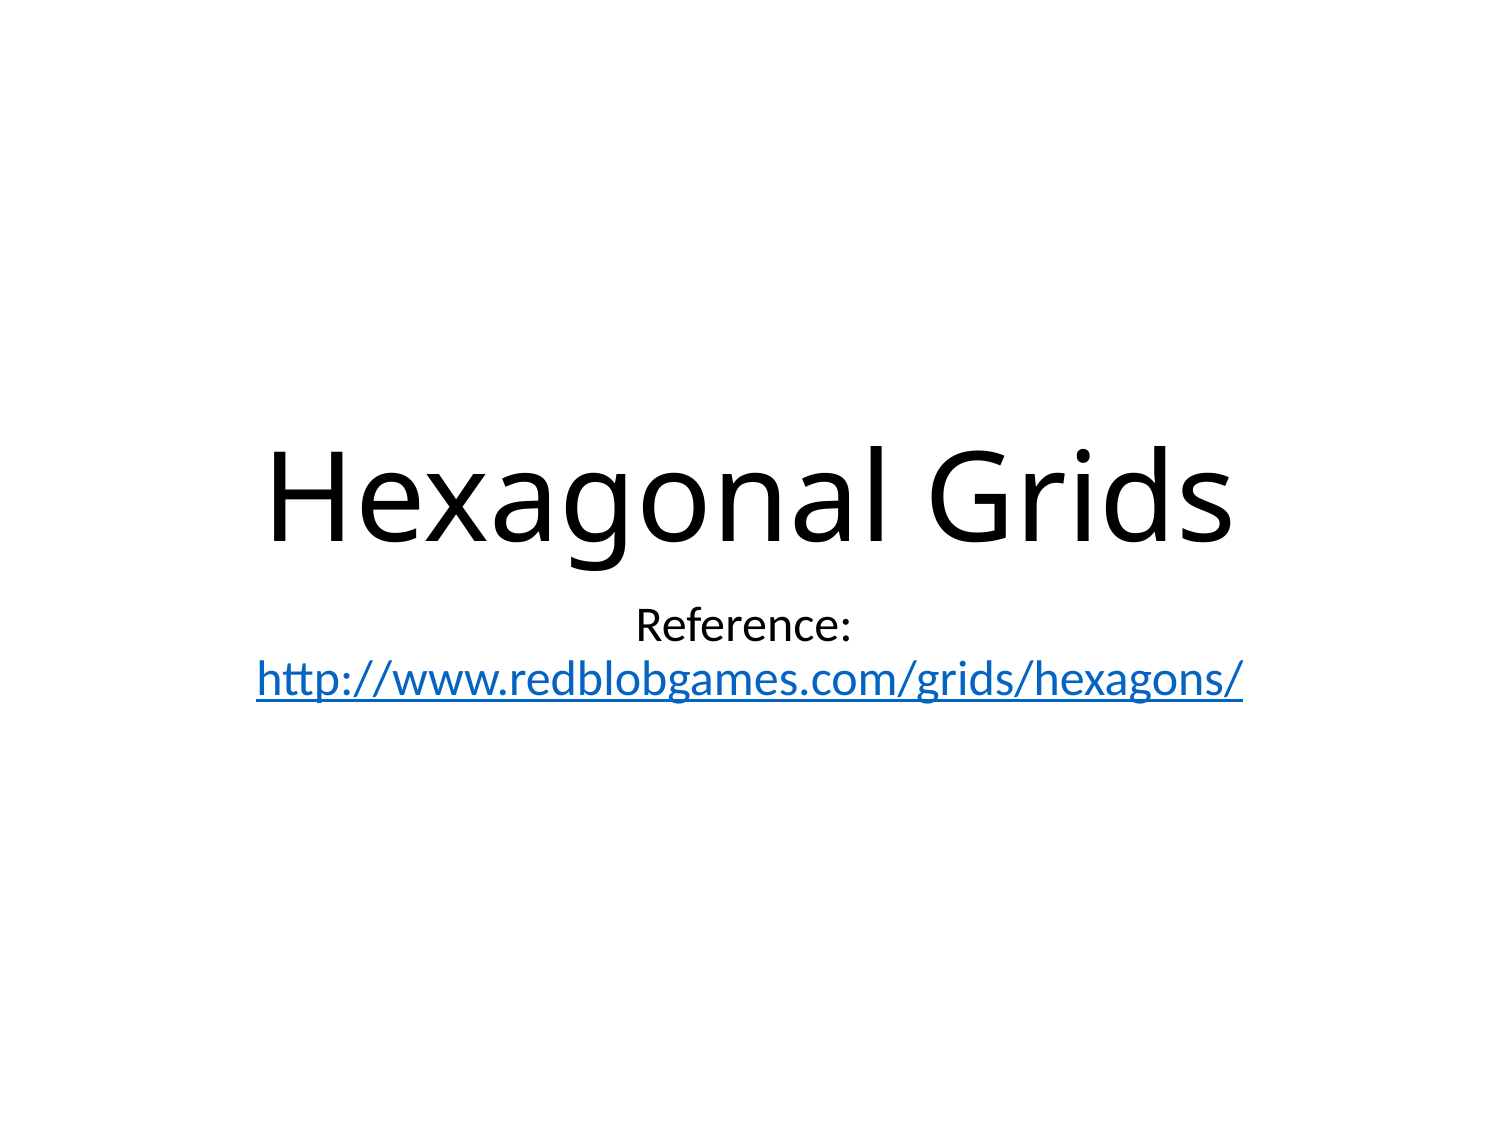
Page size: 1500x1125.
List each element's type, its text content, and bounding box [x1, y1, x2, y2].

title Hexagonal Grids [112, 184, 1388, 576]
subtitle Reference: http://www.redblobgames.com/grids/hexagons/ [187, 590, 1313, 863]
